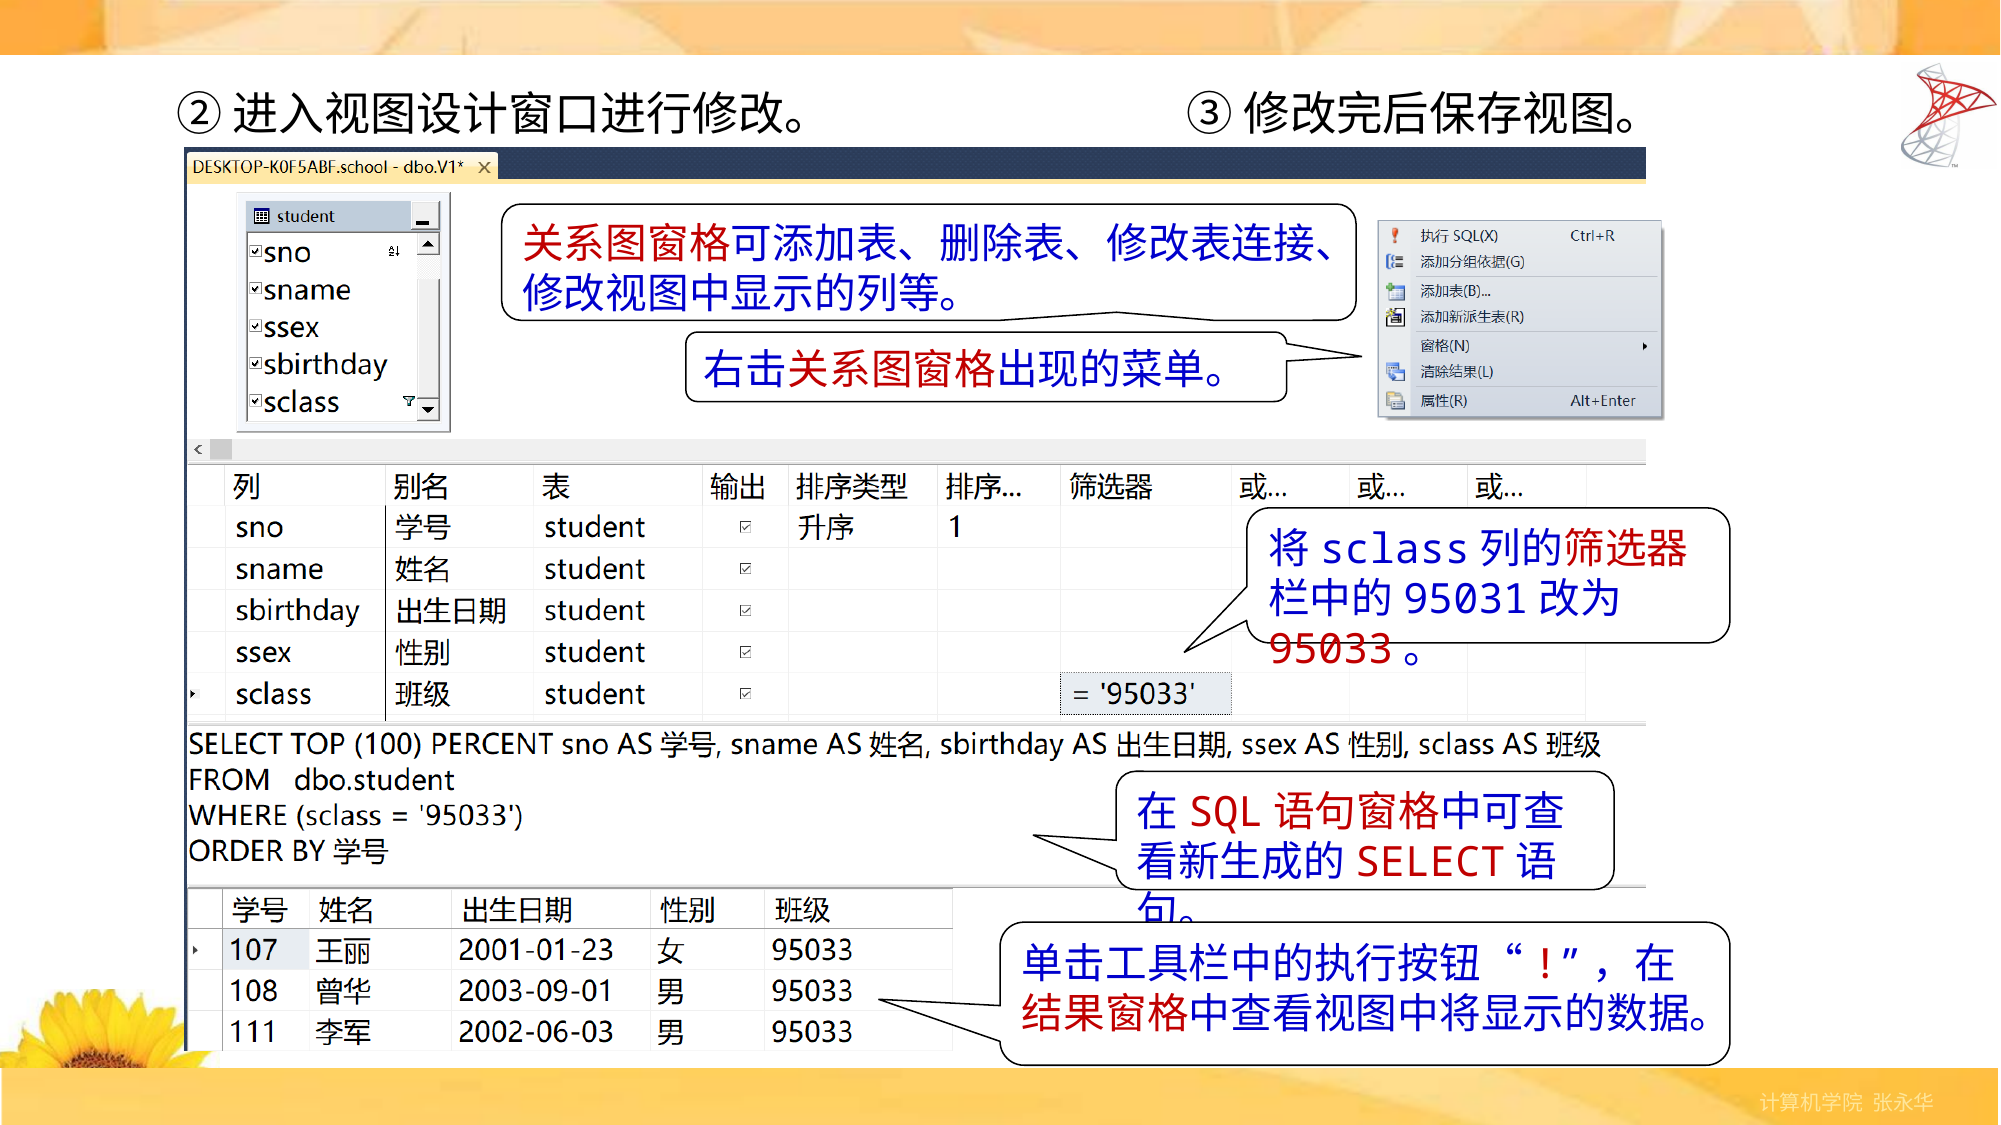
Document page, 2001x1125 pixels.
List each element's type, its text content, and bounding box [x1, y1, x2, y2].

text_box ②进入视图设计窗口进行修改。 [92, 65, 881, 148]
text_box 将sclass列的筛选器栏中的95031改为95033。 [1646, 507, 1730, 643]
text_box ③修改完后保存视图。 [1091, 65, 1693, 147]
text_box 单击工具栏中的执行按钮“!”，在结果窗格中查看视图中将显示的数据。 [1002, 922, 1730, 1066]
picture [0, 147, 1998, 1125]
picture [0, 0, 2001, 55]
picture [1901, 62, 1997, 169]
